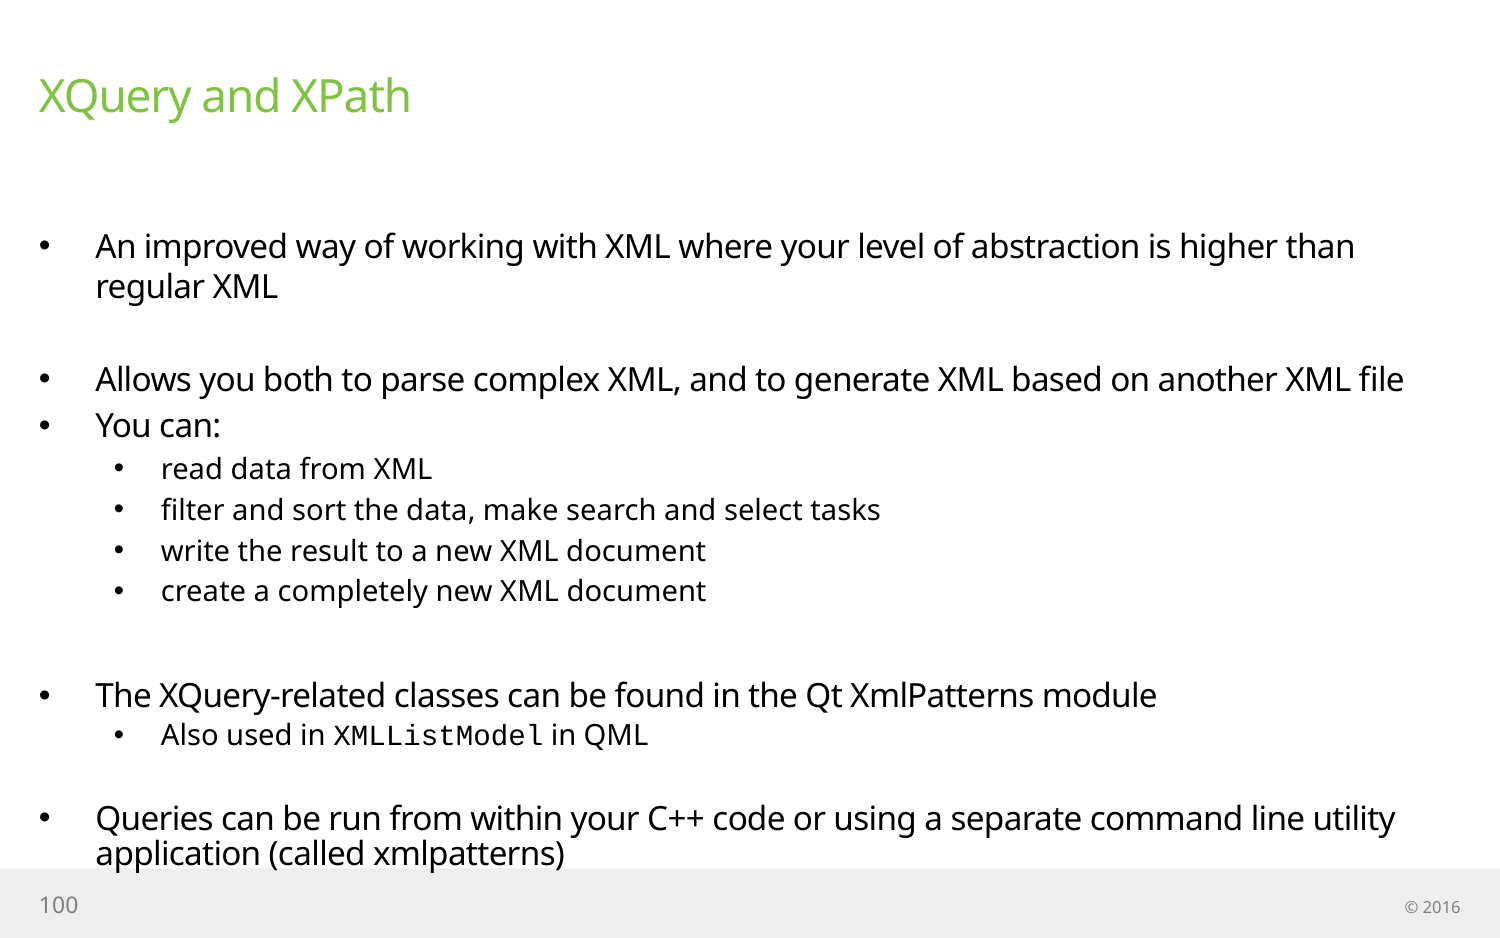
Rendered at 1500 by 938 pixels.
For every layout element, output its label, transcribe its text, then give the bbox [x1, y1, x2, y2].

slide_number 100 [39, 892, 410, 921]
footer © 2016 [1188, 896, 1461, 917]
title XQuery and XPath [39, 66, 1052, 195]
list An improved way of working with XML where your level of abstraction is higher than regular XML Allows you both to parse complex XML, and to generate XML based on another XML file You can: read data from XML filter and sort the data, make search and select tasks write the result to a new XML document create a completely new XML document The XQuery-related classes can be found in the Qt XmlPatterns module Also used in XMLListModel in QML Queries can be run from within your C++ code or using a separate command line utility application (called xmlpatterns) [39, 224, 1471, 846]
